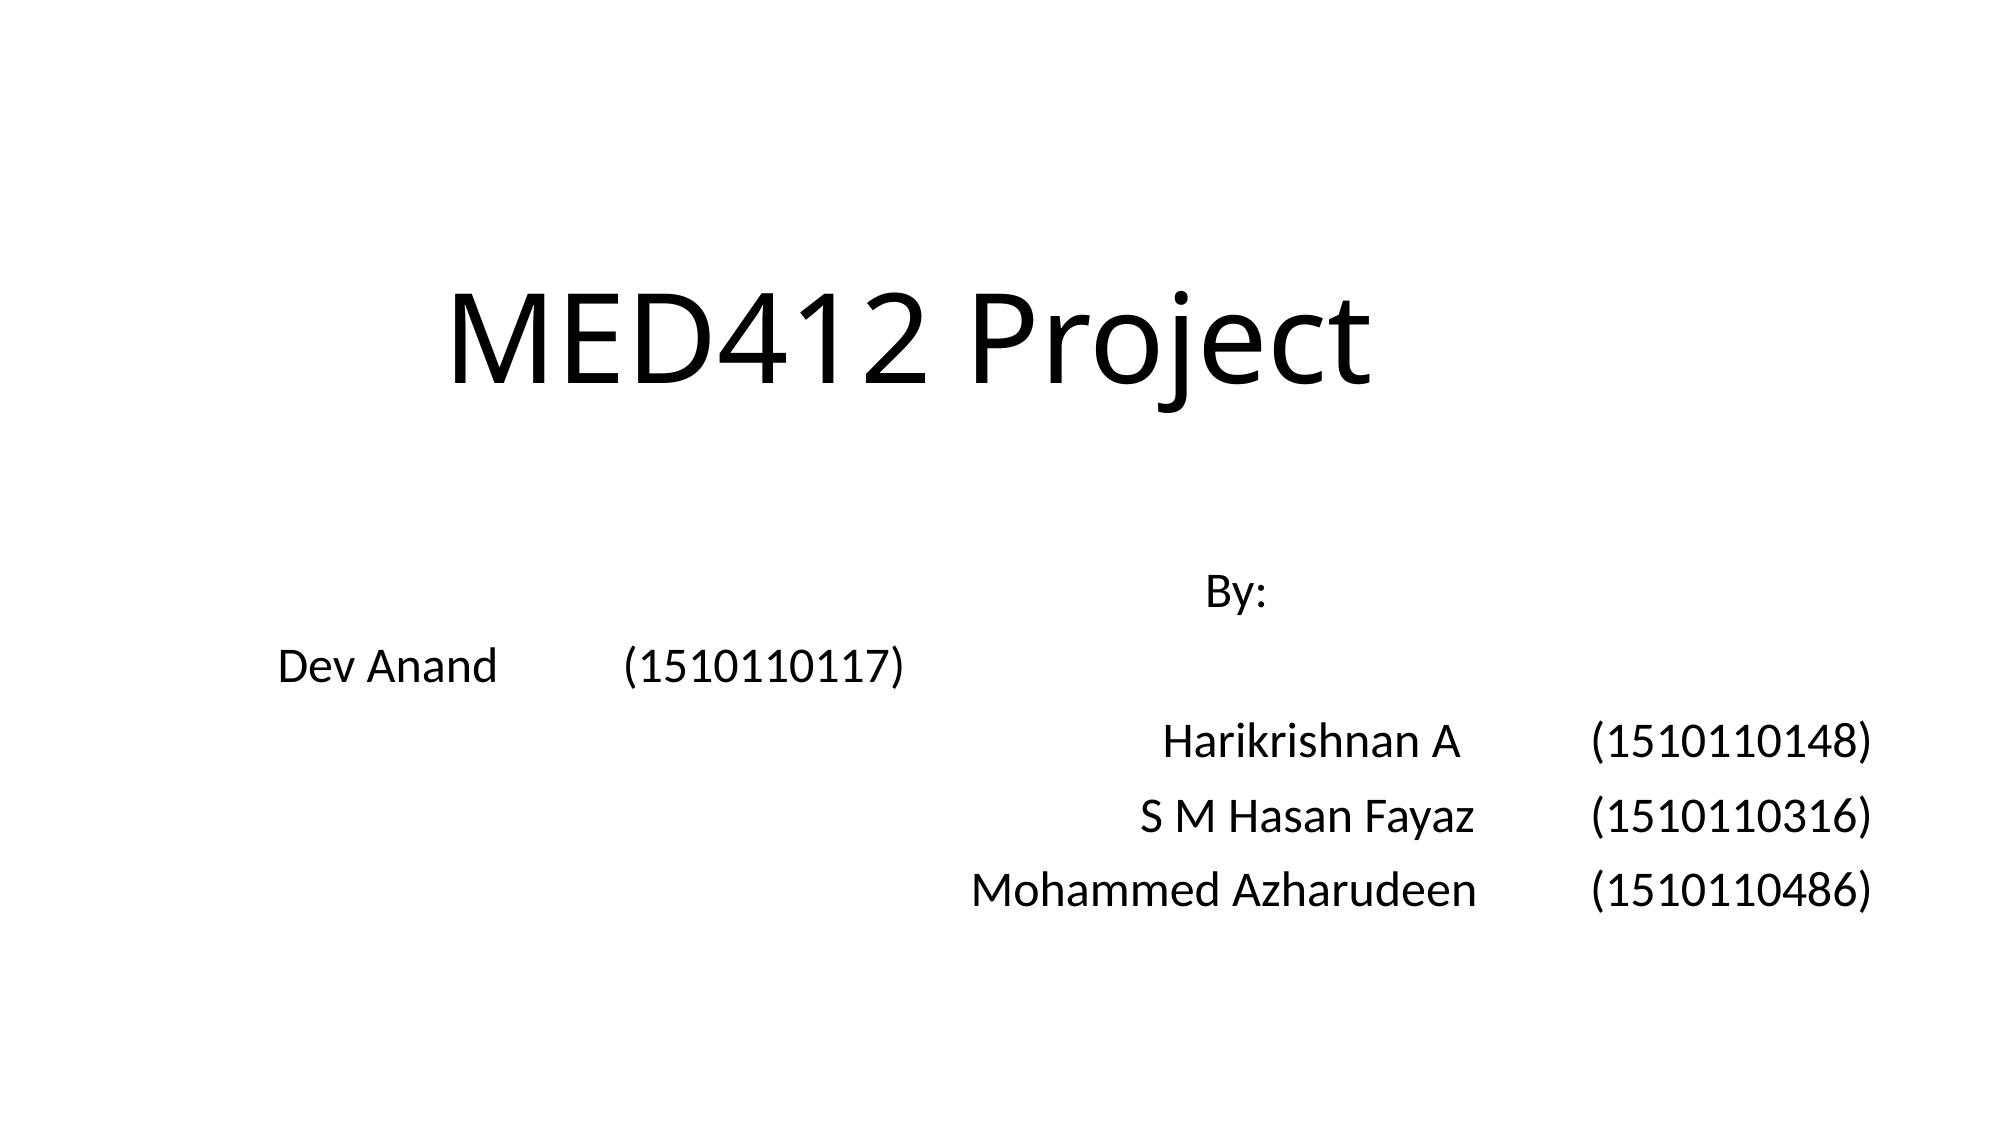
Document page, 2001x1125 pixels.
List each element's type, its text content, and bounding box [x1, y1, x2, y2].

subtitle By: Dev Anand (1510110117) Harikrishnan A (1510110148) S M Hasan Fayaz (1510110316) Mohammed Azharudeen (1510110486) [247, 556, 1888, 1091]
title MED412 Project [158, 26, 1659, 419]
